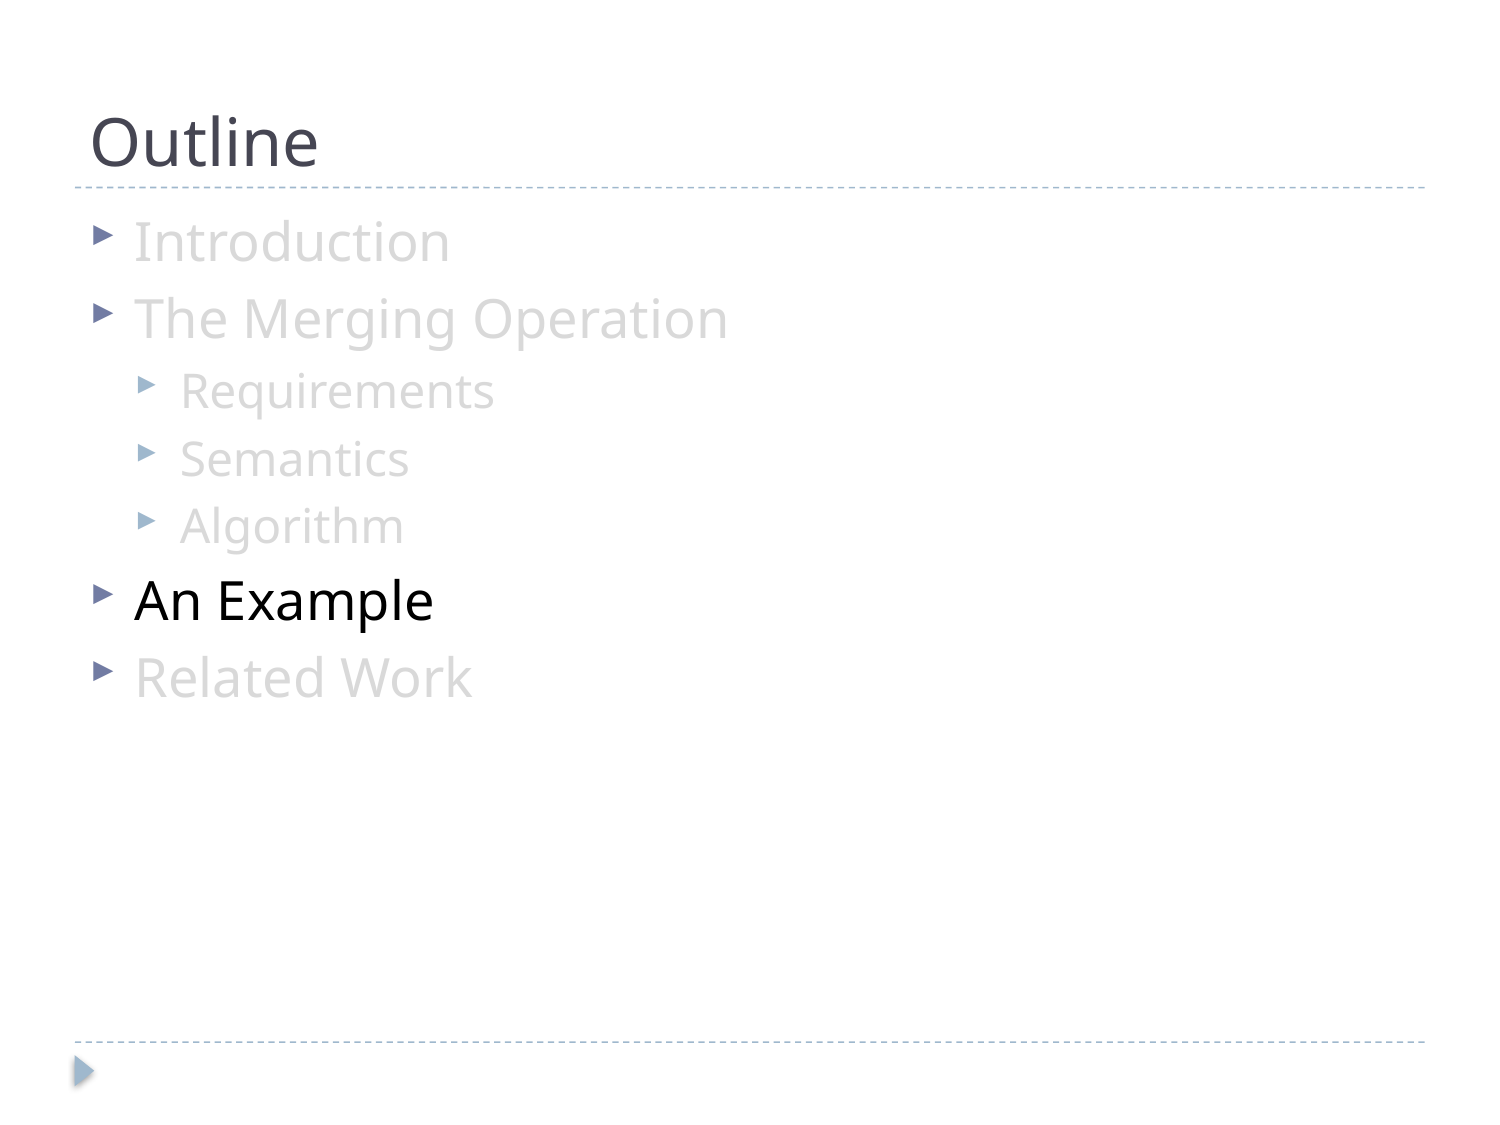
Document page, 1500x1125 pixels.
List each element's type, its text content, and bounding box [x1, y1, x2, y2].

title Outline [75, 24, 1425, 188]
list Introduction The Merging Operation Requirements Semantics Algorithm An Example Related Work [75, 200, 1425, 1010]
